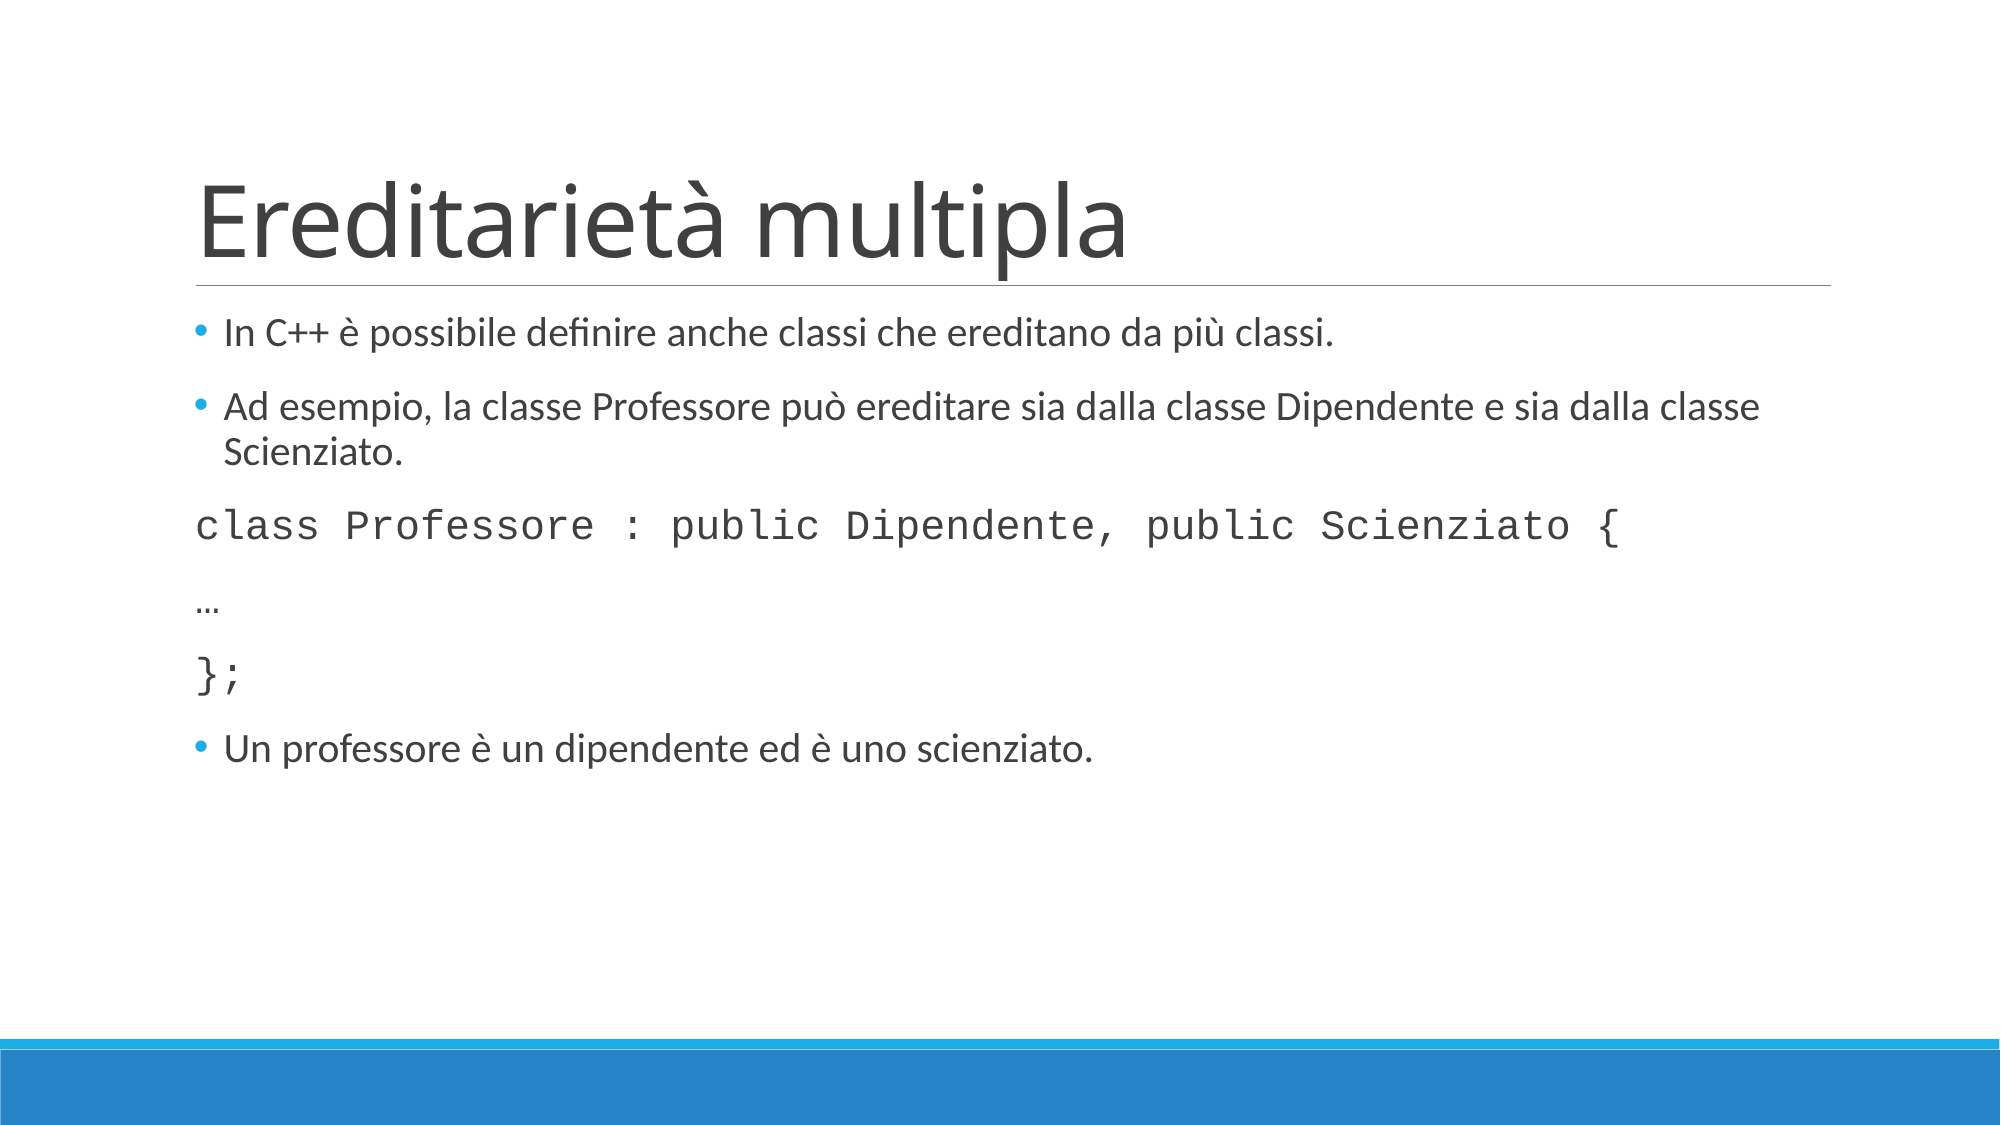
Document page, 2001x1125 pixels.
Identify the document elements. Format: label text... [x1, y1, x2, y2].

list In C++ è possibile definire anche classi che ereditano da più classi. Ad esempio, la classe Professore può ereditare sia dalla classe Dipendente e sia dalla classe Scienziato. class Professore : public Dipendente, public Scienziato { … }; Un professore è un dipendente ed è uno scienziato. [180, 302, 1830, 963]
title Ereditarietà multipla [180, 47, 1830, 285]
